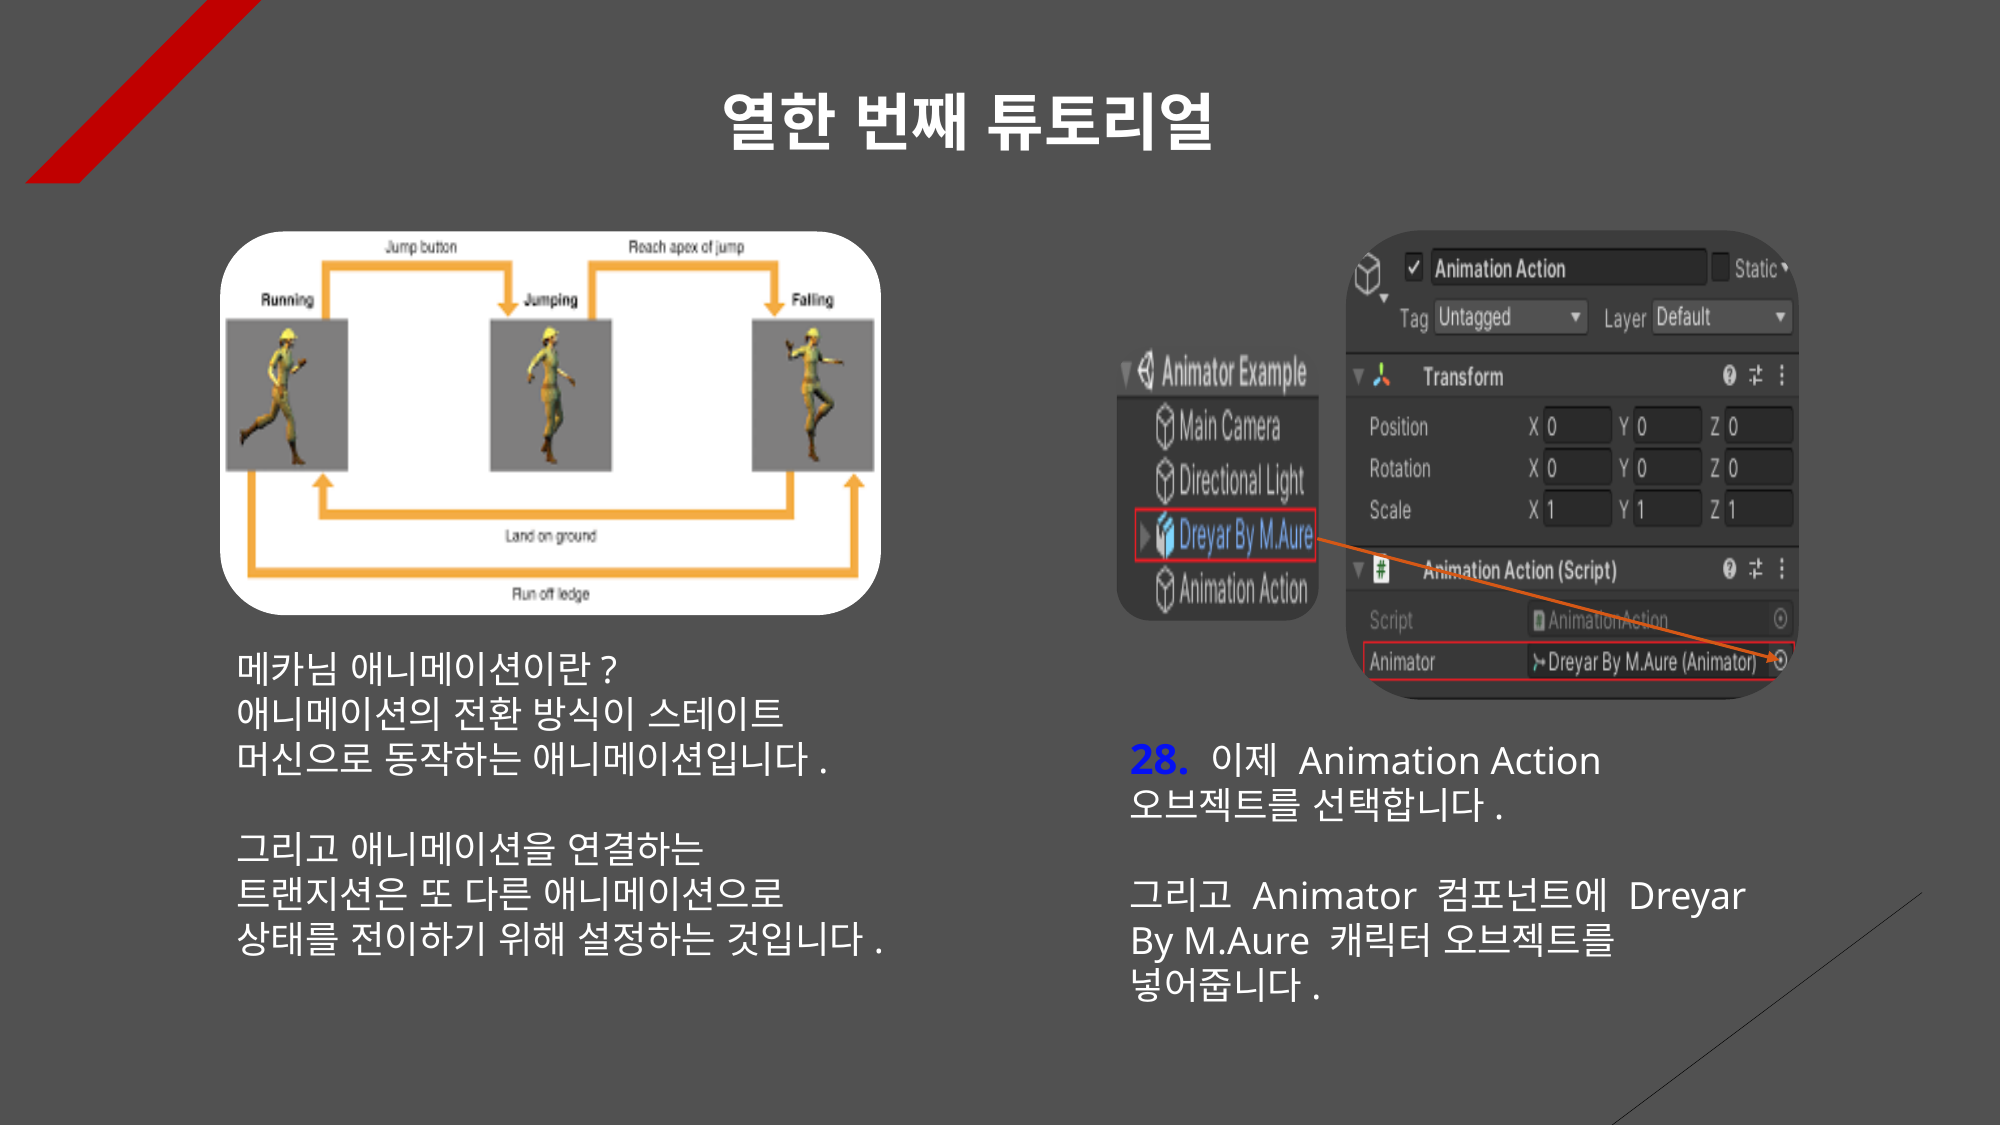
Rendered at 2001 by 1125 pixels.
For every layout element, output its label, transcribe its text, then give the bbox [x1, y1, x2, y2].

picture [1345, 230, 1799, 700]
picture [220, 231, 881, 616]
text_box 메카님 애니메이션이란? 애니메이션의 전환 방식이 스테이트 머신으로 동작하는 애니메이션입니다. 그리고 애니메이션을 연결하는 트랜지션은 또 다른 애니메이션으로 상태를 전이하기 위해 설정하는 것입니다. [221, 638, 881, 969]
picture [1116, 346, 1319, 621]
text_box 28. 이제 Animation Action 오브젝트를 선택합니다. 그리고 Animator 컴포넌트에 Dreyar By M.Aure 캐릭터 오브젝트를 넣어줍니다. [1115, 724, 1799, 1016]
text_box 열한 번째 튜토리얼 [707, 75, 1293, 166]
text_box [1317, 538, 1780, 661]
